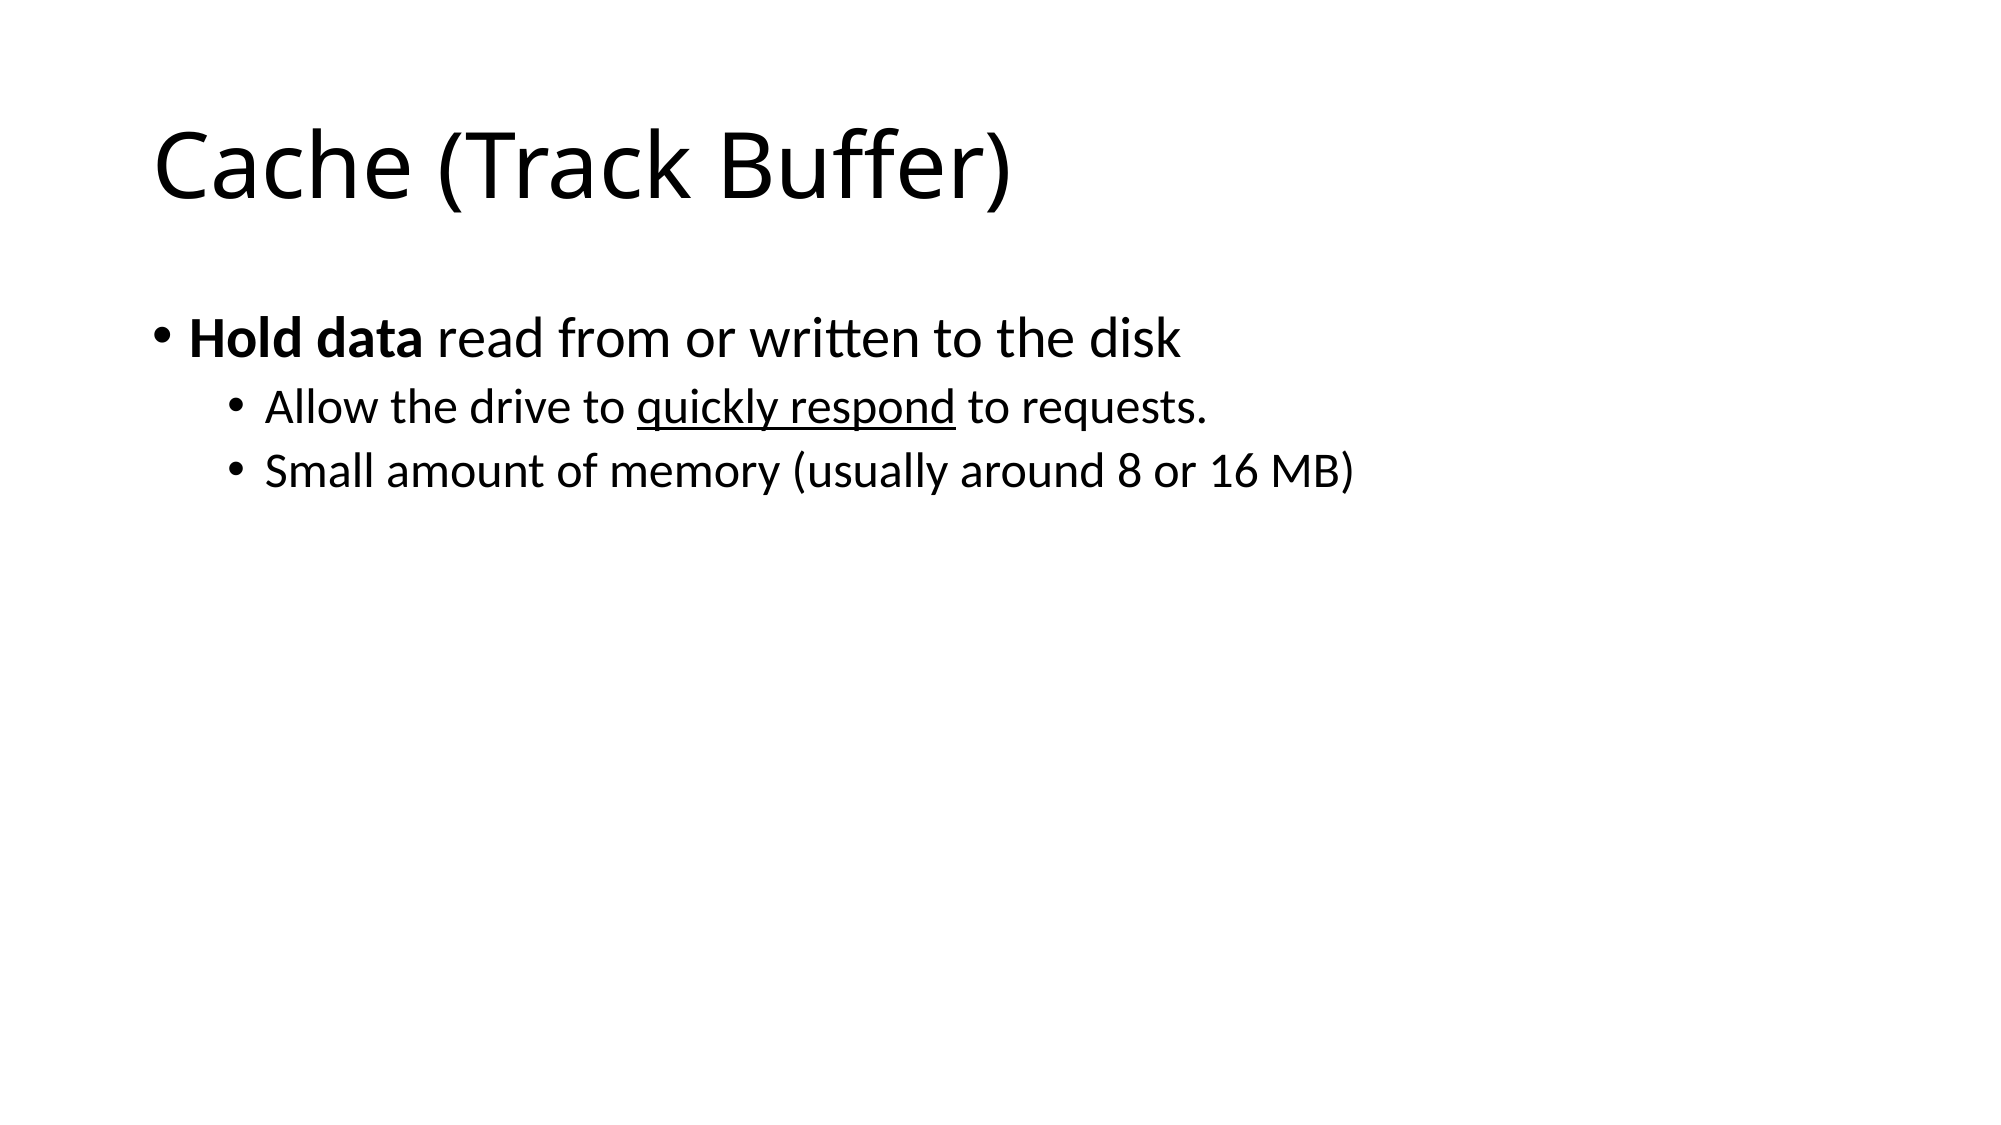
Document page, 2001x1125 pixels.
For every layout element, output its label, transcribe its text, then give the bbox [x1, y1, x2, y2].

list Hold data read from or written to the disk Allow the drive to quickly respond to requests. Small amount of memory (usually around 8 or 16 MB) [137, 299, 1863, 1014]
title Cache (Track Buffer) [137, 59, 1863, 278]
